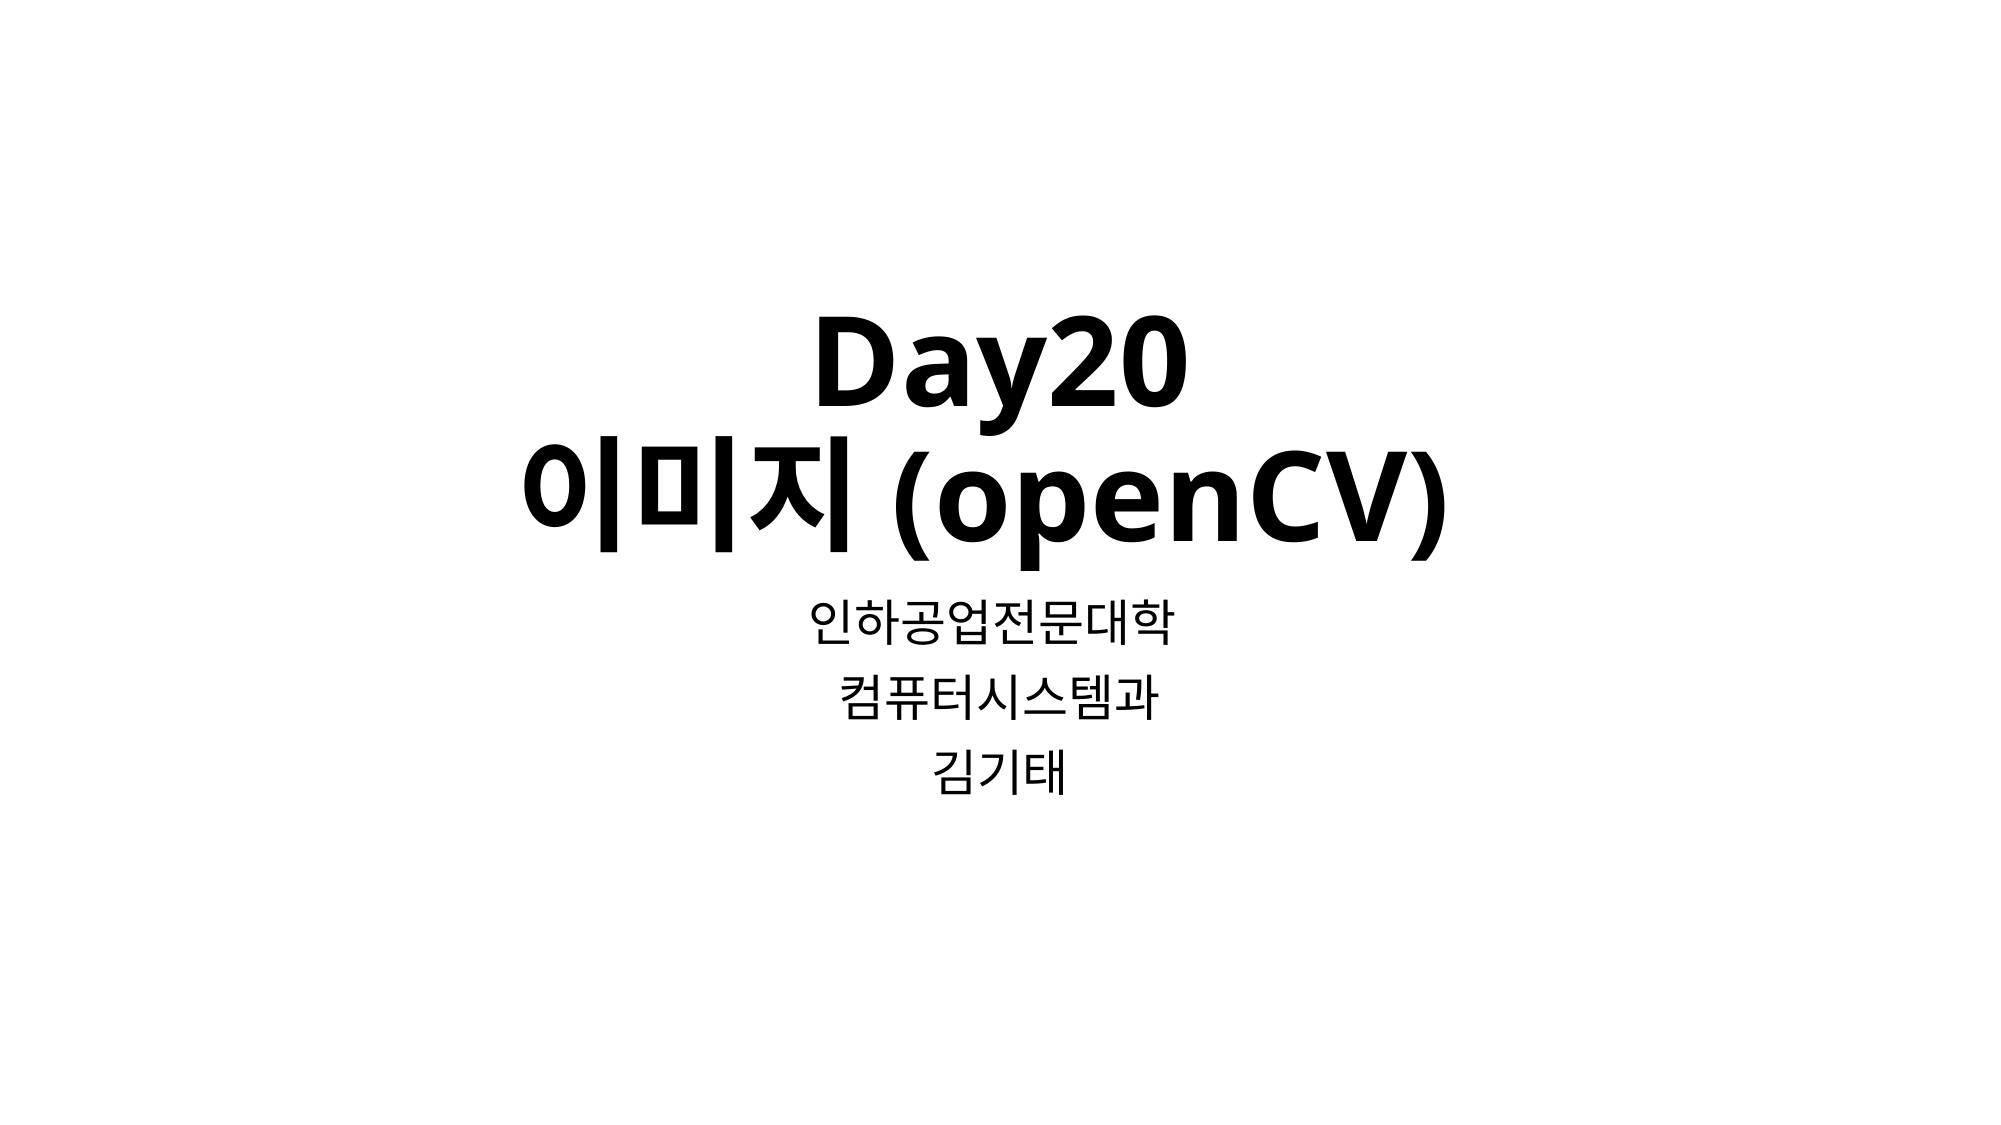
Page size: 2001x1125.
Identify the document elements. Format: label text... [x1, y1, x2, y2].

subtitle 인하공업전문대학 컴퓨터시스템과 김기태 [249, 590, 1750, 863]
title Day20 이미지(openCV) [249, 184, 1750, 576]
